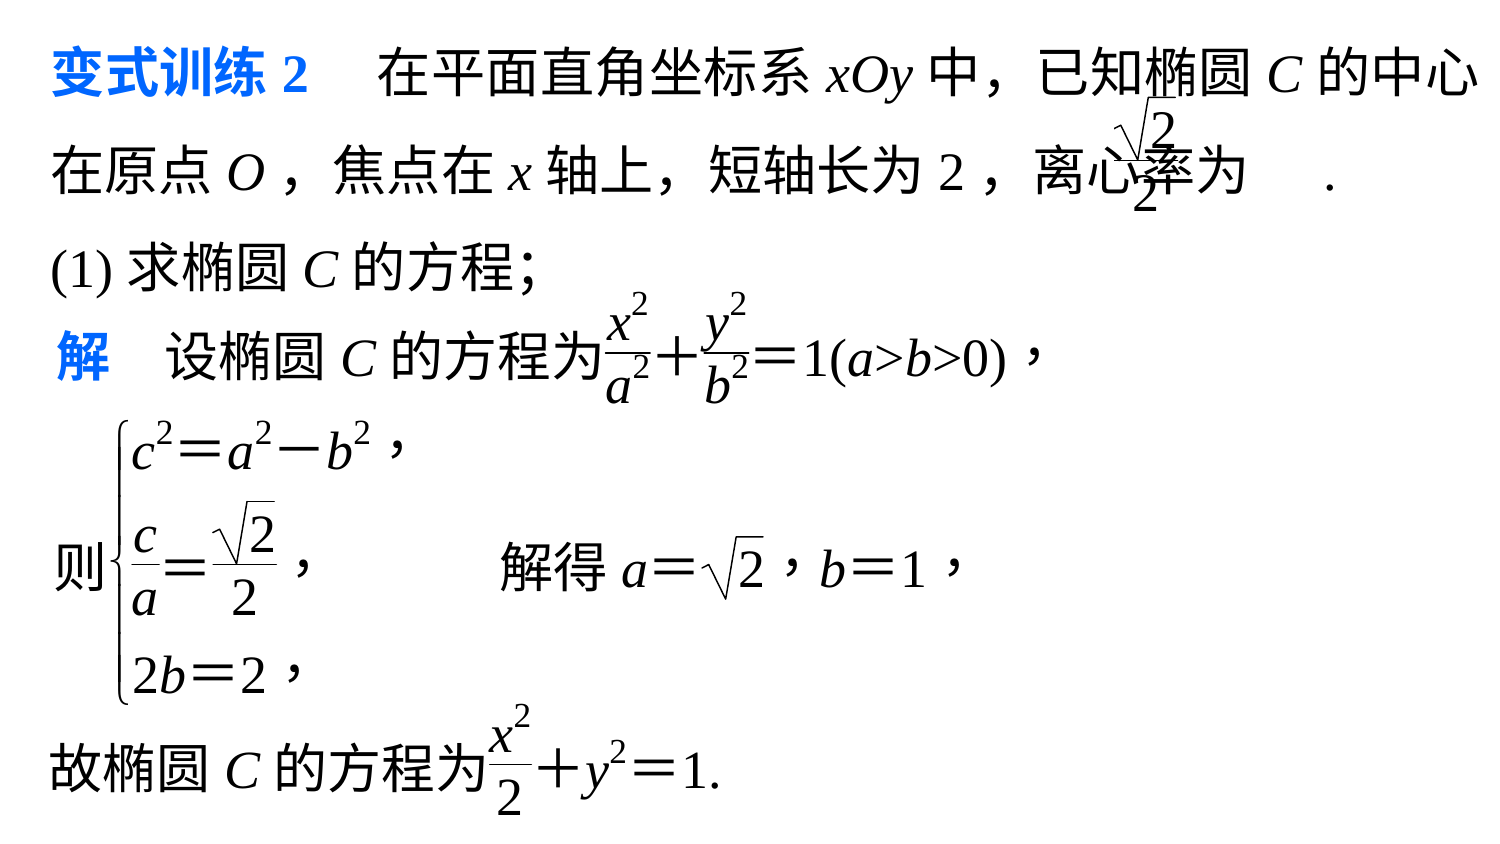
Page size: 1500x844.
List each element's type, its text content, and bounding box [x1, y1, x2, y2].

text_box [56, 291, 1318, 400]
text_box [48, 703, 1310, 844]
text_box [1113, 77, 1229, 255]
text_box 变式训练2 在平面直角坐标系xOy中，已知椭圆C的中心在原点O，焦点在x轴上，短轴长为2，离心率为 . (1)求椭圆C的方程； [35, 0, 1495, 306]
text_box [52, 398, 1315, 768]
